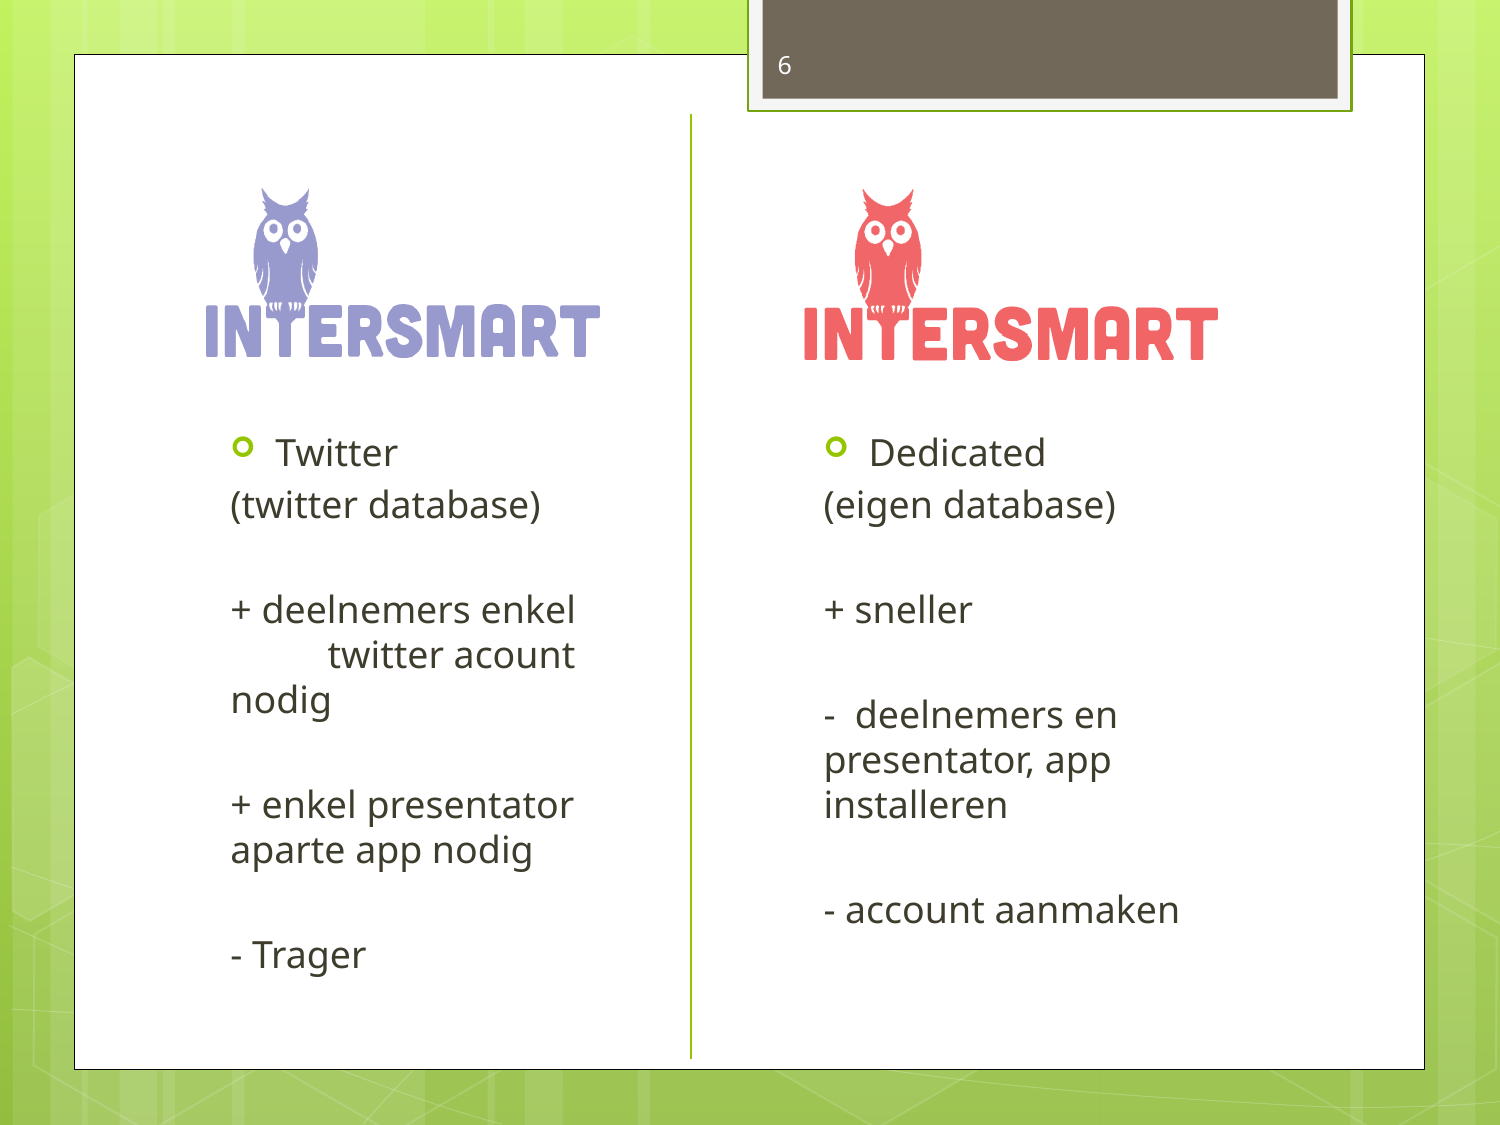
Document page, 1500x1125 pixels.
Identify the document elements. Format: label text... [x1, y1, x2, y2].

text_box Dedicated (eigen database) + sneller - deelnemers en presentator, app installeren - account aanmaken [797, 421, 1211, 997]
slide_number 6 [762, 36, 982, 97]
picture [194, 174, 622, 370]
picture [796, 174, 1222, 376]
list Twitter (twitter database) + deelnemers enkel twitter acount nodig + enkel presentator aparte app nodig - Trager [204, 421, 686, 997]
